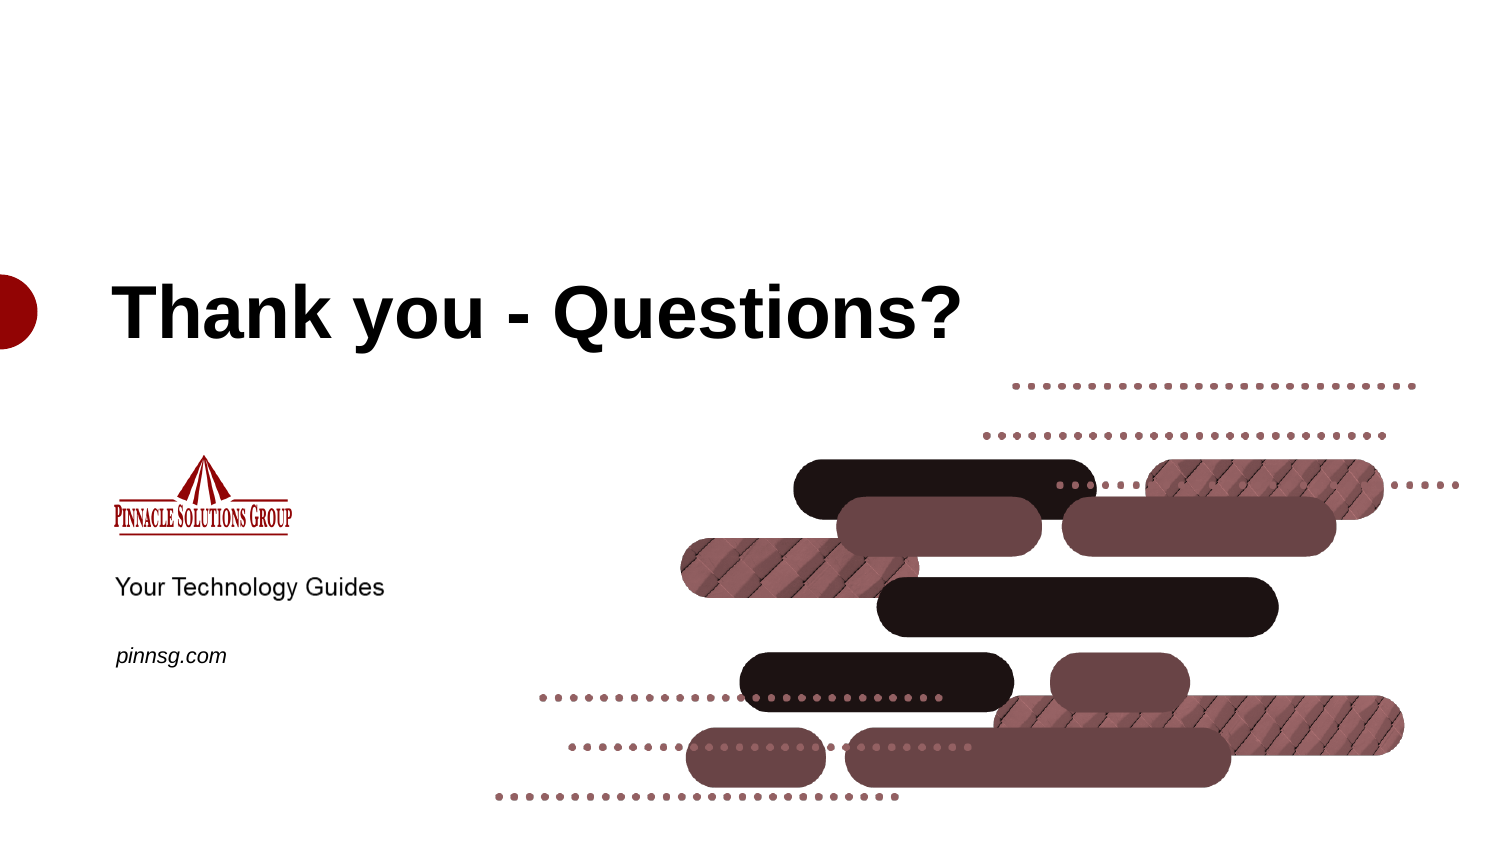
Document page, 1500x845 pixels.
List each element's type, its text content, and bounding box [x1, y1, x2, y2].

list Thank you - Questions? [96, 255, 1014, 400]
picture [100, 406, 402, 617]
